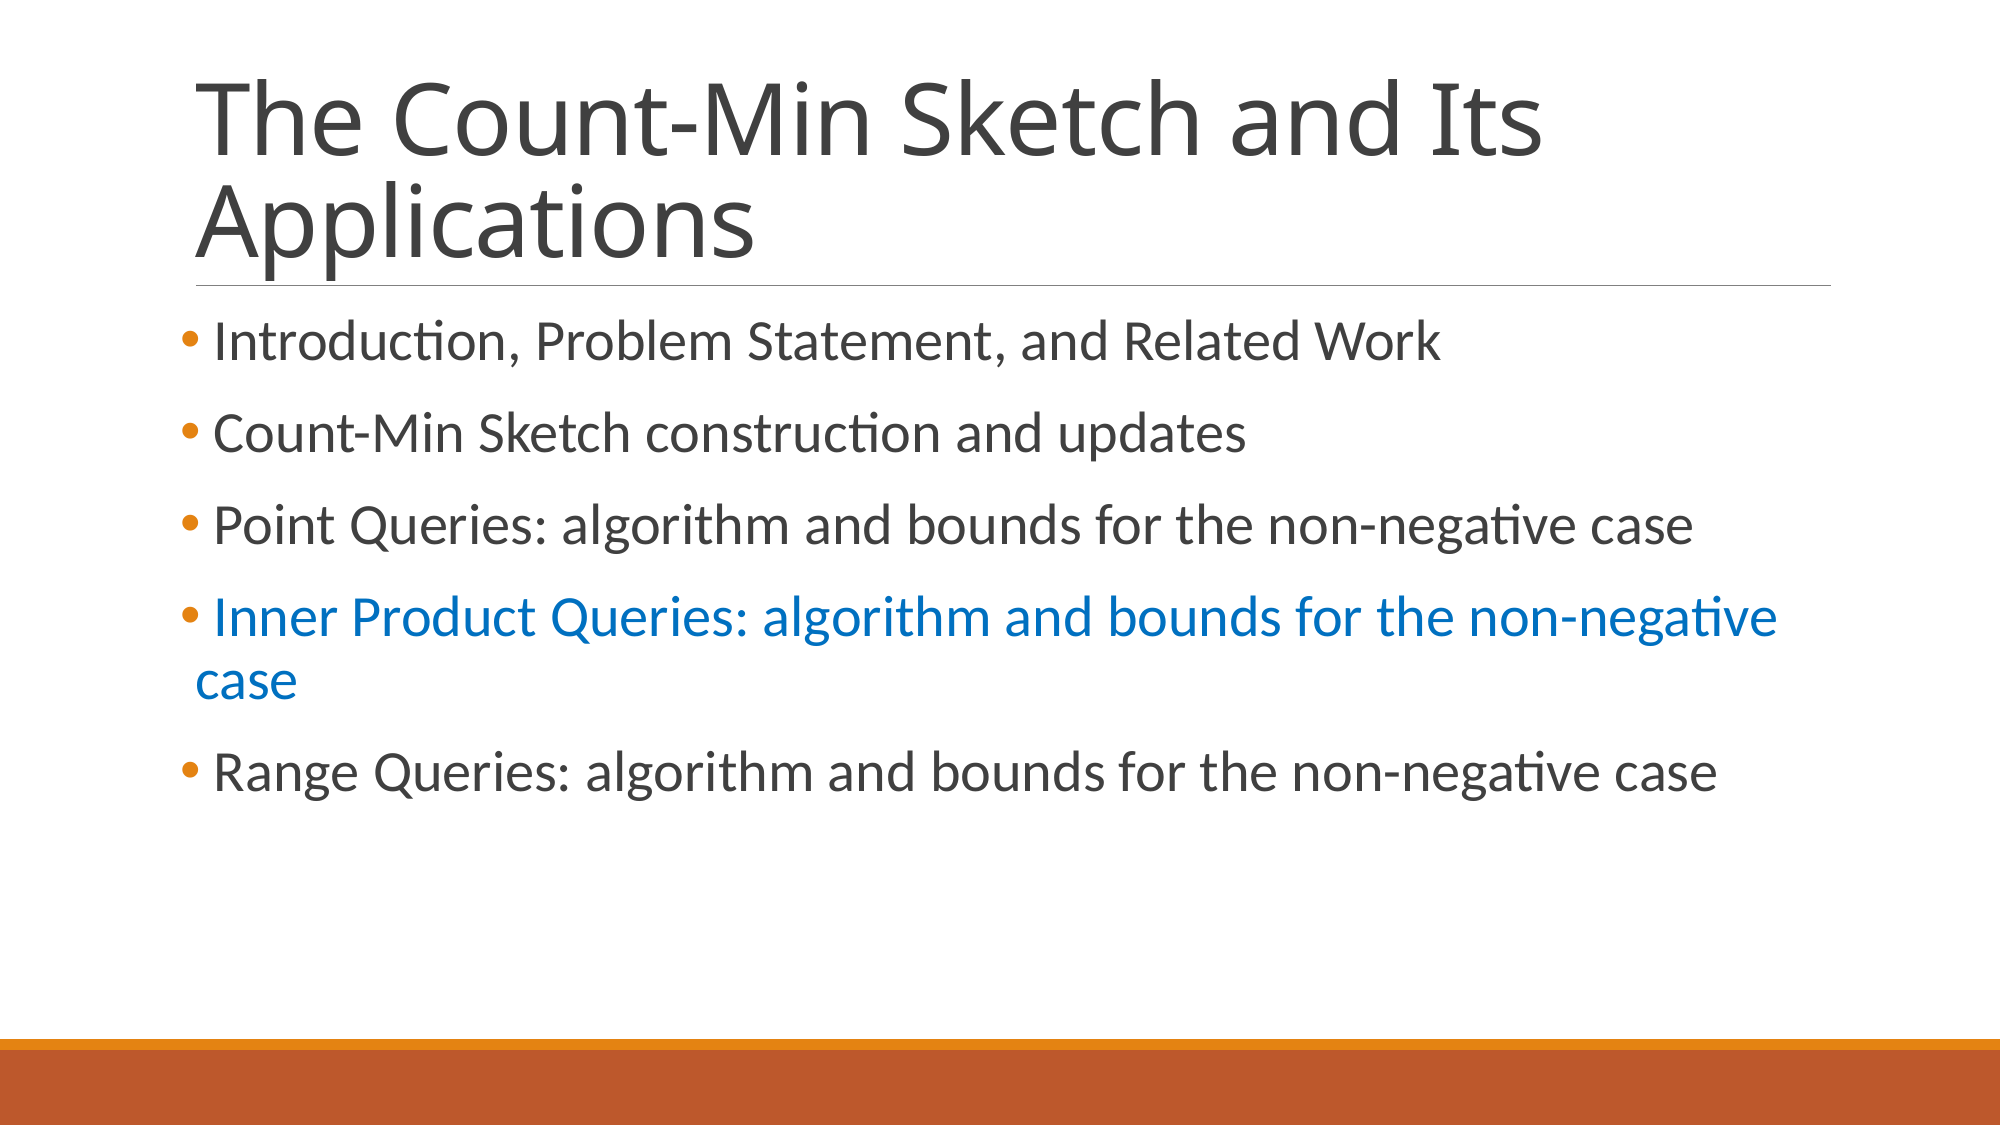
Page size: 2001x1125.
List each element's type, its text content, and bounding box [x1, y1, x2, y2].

list Introduction, Problem Statement, and Related Work Count-Min Sketch construction and updates Point Queries: algorithm and bounds for the non-negative case Inner Product Queries: algorithm and bounds for the non-negative case Range Queries: algorithm and bounds for the non-negative case [180, 302, 1830, 963]
title The Count-Min Sketch and Its Applications [180, 47, 1830, 285]
